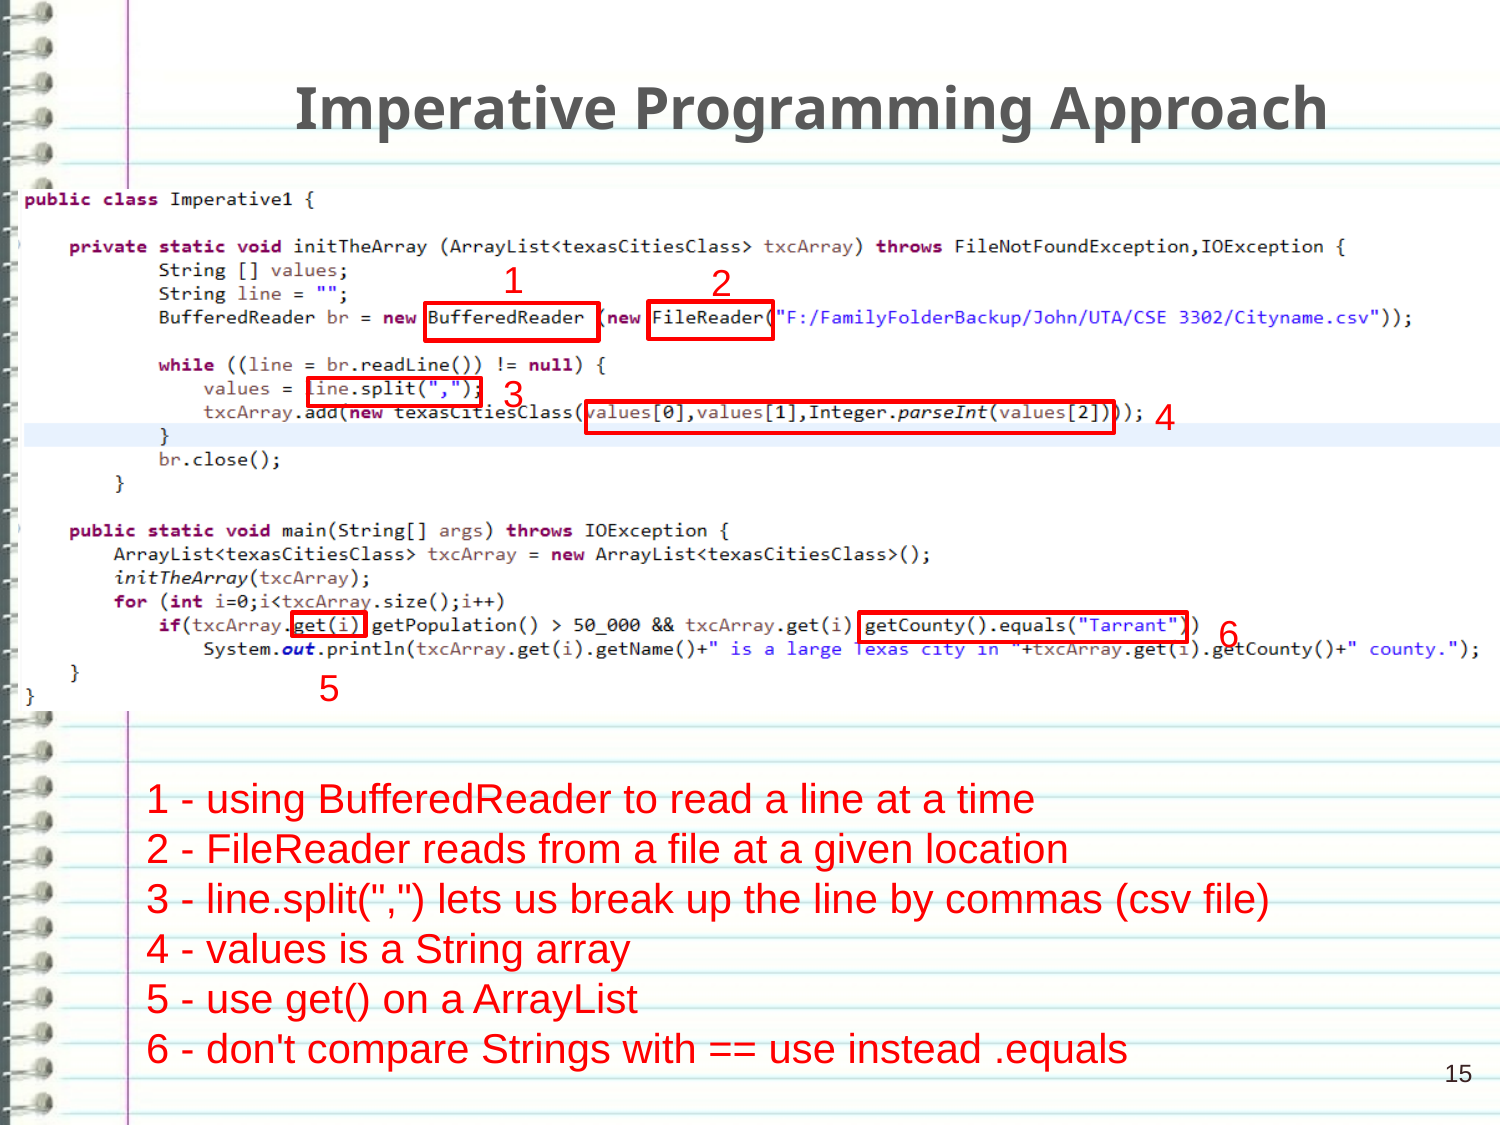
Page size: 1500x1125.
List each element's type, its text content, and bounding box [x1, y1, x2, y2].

picture [0, 0, 1500, 1125]
title Imperative Programming Approach [137, 45, 1488, 168]
slide_number 15 [1137, 1042, 1488, 1103]
text_box 1 - using BufferedReader to read a line at a time 2 - FileReader reads from a file at a given location 3 - line.split(",") lets us break up the line by commas (csv file) 4 - values is a String array 5 - use get() on a ArrayList 6 - don't compare Strings with == use instead .equals [131, 763, 1286, 1079]
